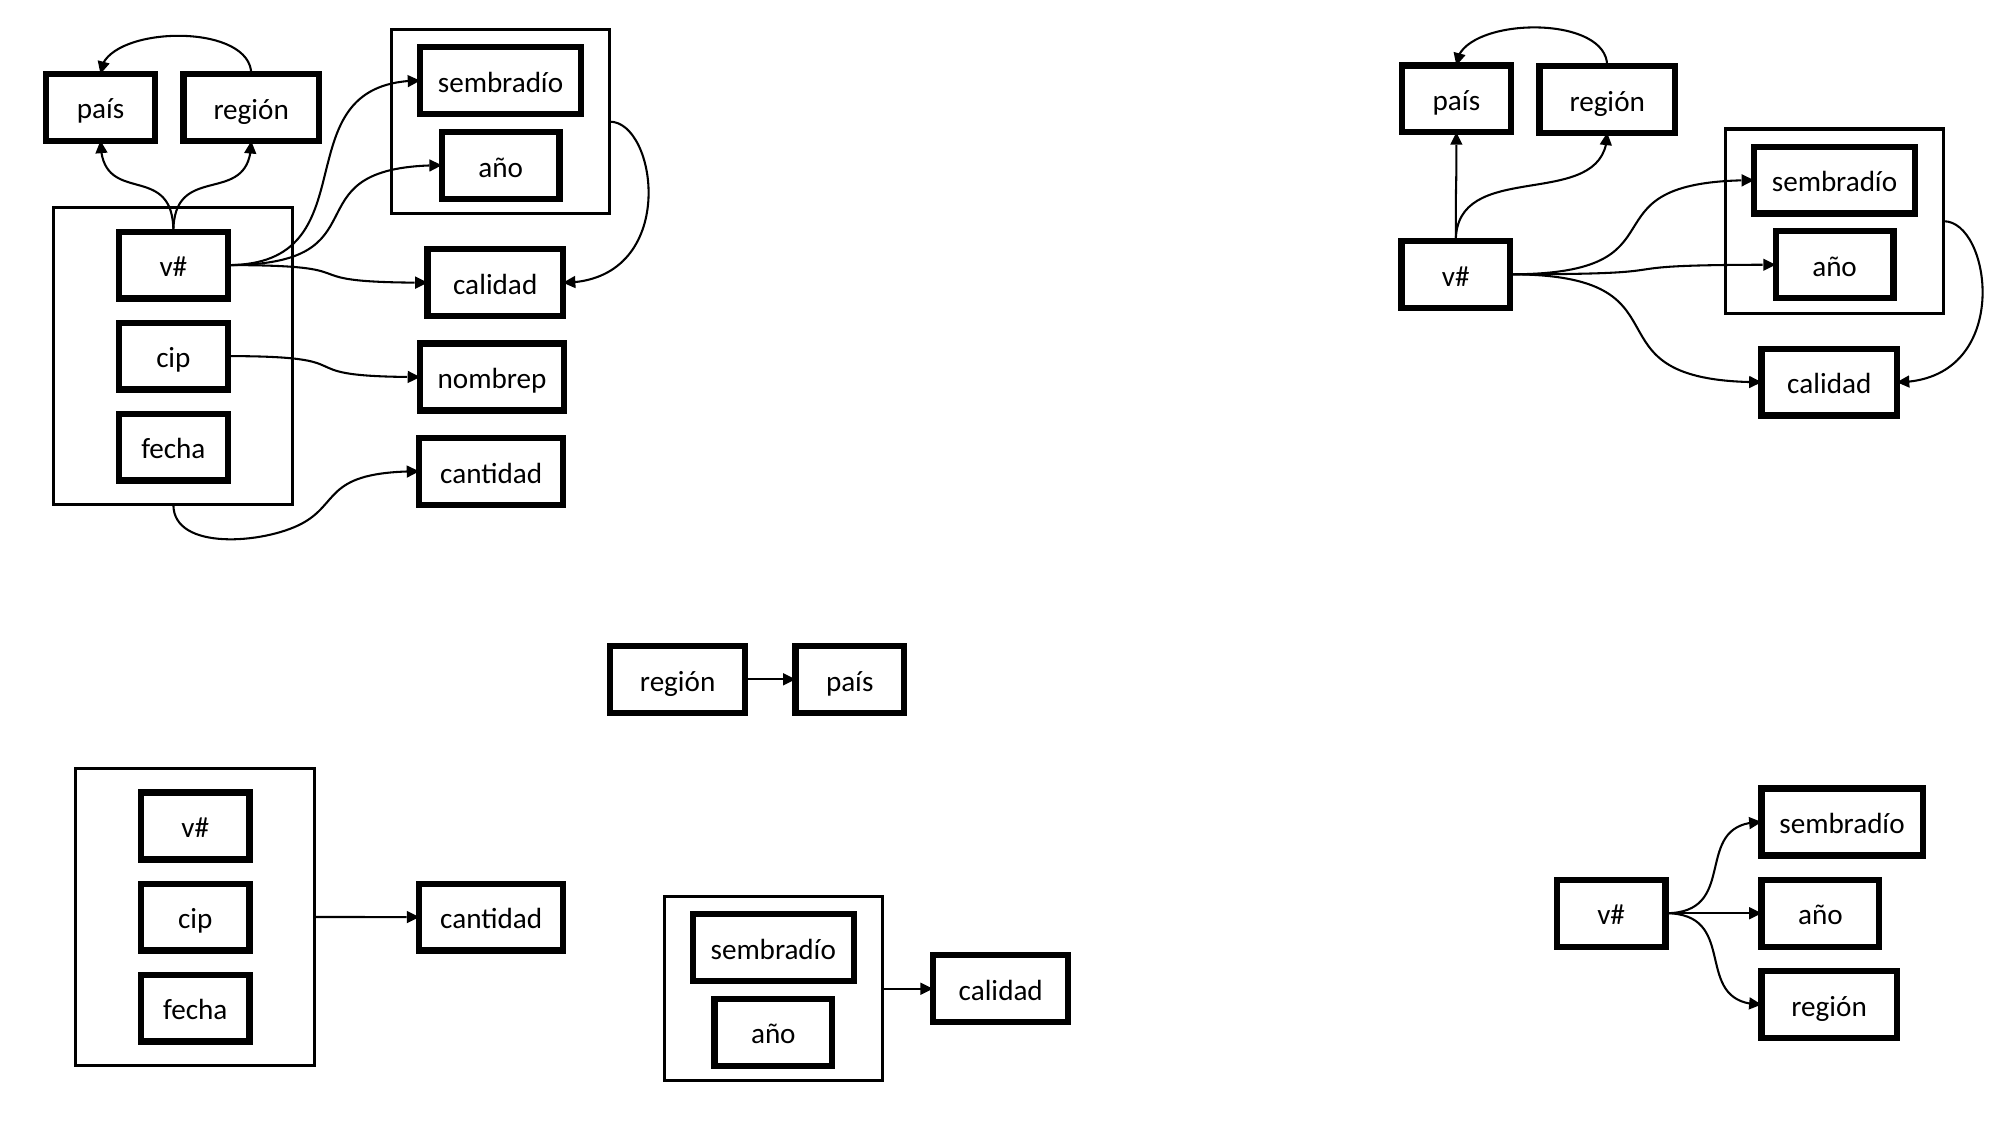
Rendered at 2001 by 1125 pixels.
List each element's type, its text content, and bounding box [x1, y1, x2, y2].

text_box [91, 149, 167, 223]
text_box calidad [427, 248, 564, 317]
text_box [53, 206, 294, 506]
text_box v# [1400, 240, 1510, 309]
text_box calidad [1761, 348, 1898, 417]
text_box v# [140, 792, 251, 860]
text_box sembradío [1761, 788, 1924, 856]
text_box país [794, 645, 905, 714]
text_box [1665, 821, 1762, 913]
text_box [390, 28, 611, 215]
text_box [1510, 264, 1776, 275]
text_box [1510, 274, 1762, 383]
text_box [1510, 180, 1754, 264]
text_box cip [140, 883, 251, 952]
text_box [563, 121, 610, 283]
text_box v# [118, 231, 229, 300]
text_box [663, 895, 883, 1082]
text_box fecha [118, 413, 229, 482]
text_box [75, 767, 316, 1067]
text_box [227, 356, 421, 377]
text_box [279, 365, 313, 611]
text_box año [1762, 879, 1880, 948]
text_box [167, 147, 258, 226]
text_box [1896, 221, 1944, 383]
text_box calidad [932, 954, 1069, 1023]
text_box cantidad [418, 883, 564, 952]
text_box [1477, 111, 1586, 263]
text_box v# [1556, 879, 1665, 948]
text_box [1724, 128, 1945, 314]
text_box cantidad [418, 437, 564, 506]
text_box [227, 80, 421, 165]
text_box cip [118, 322, 229, 391]
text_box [1665, 913, 1762, 1005]
text_box región [609, 645, 746, 714]
text_box país [1401, 64, 1512, 133]
text_box región [1761, 970, 1898, 1039]
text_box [227, 165, 442, 266]
text_box fecha [140, 974, 251, 1043]
text_box región [183, 73, 320, 142]
text_box nombrep [419, 343, 565, 411]
text_box región [1538, 65, 1676, 134]
text_box país [45, 73, 156, 142]
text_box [227, 265, 428, 283]
